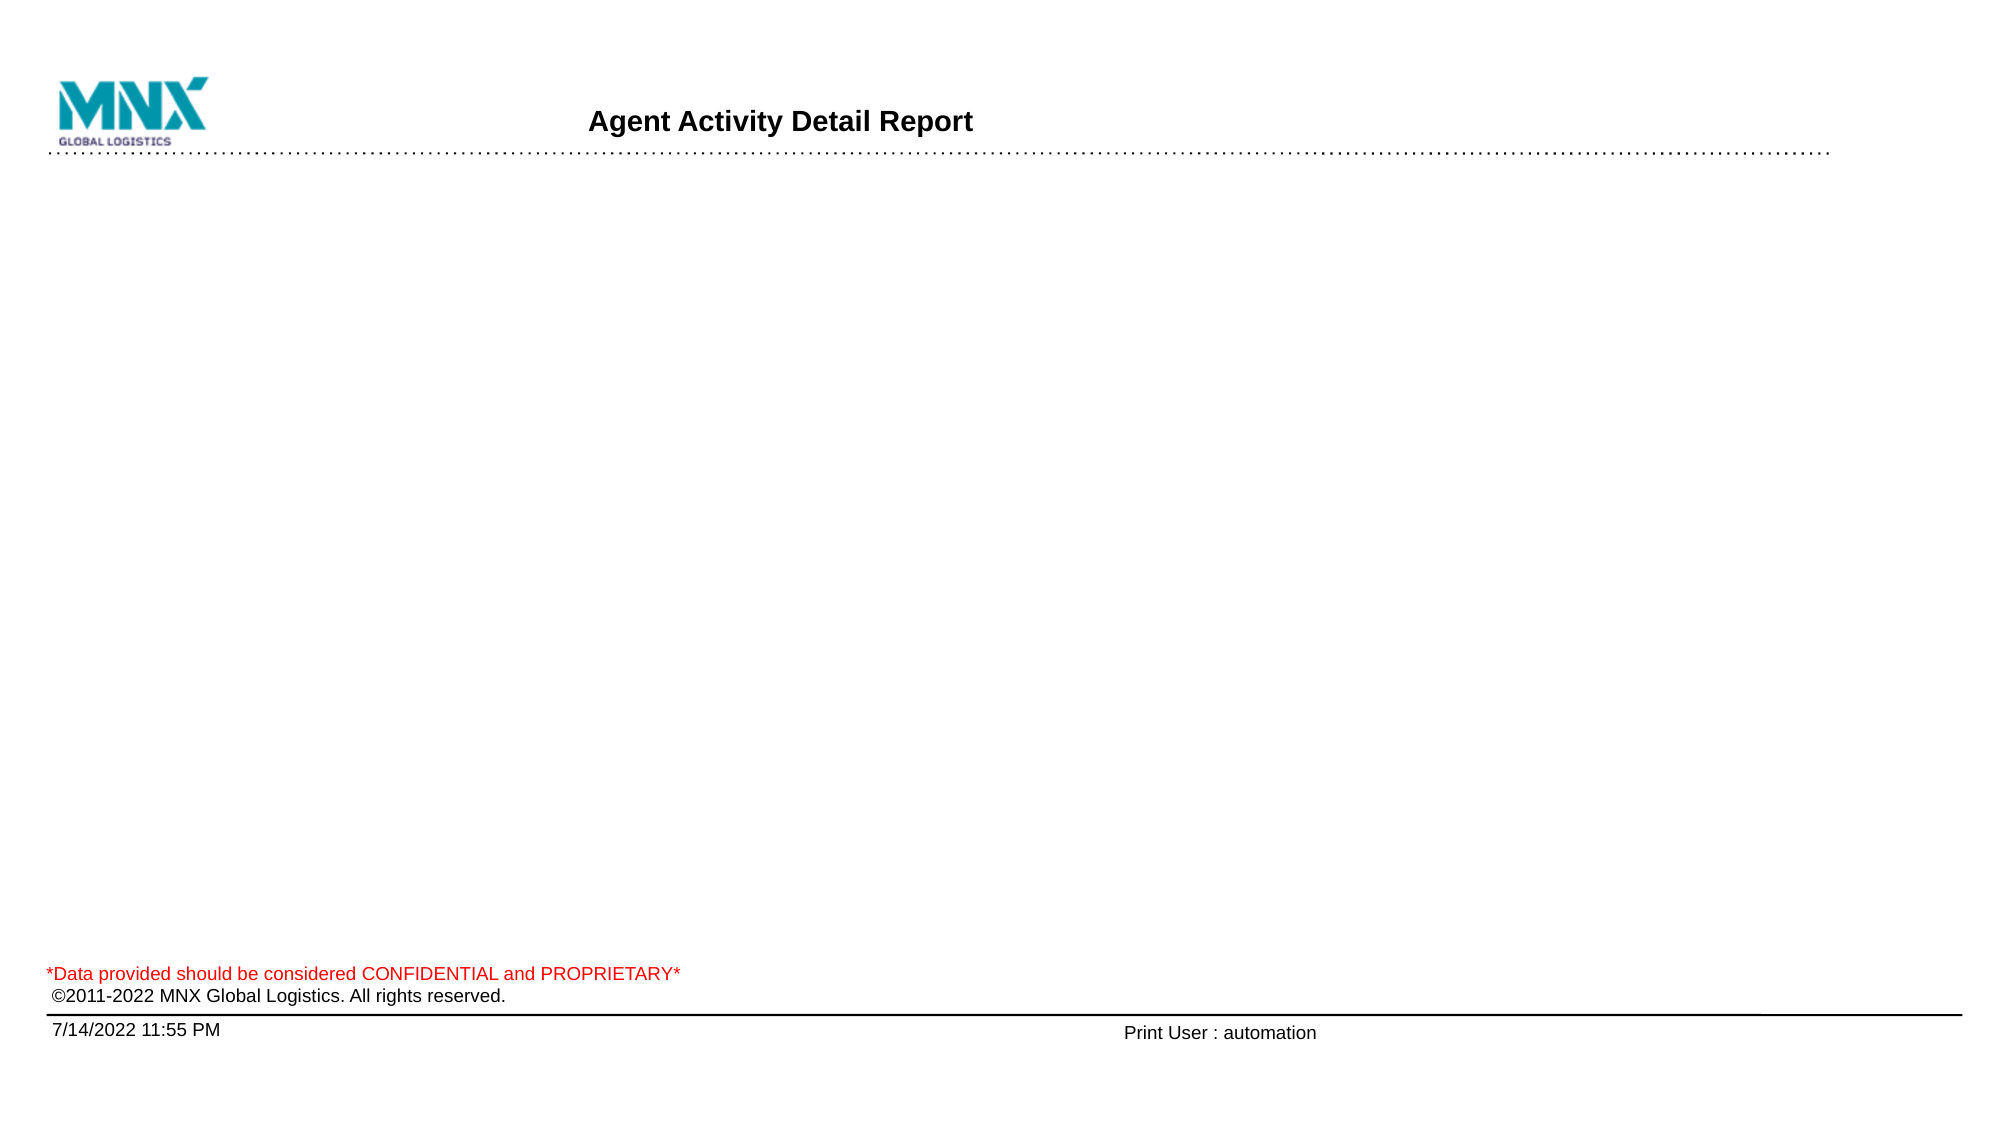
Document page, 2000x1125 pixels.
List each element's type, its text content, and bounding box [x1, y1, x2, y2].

text_box ©2011-2022 MNX Global Logistics. All rights reserved. [46, 983, 1687, 1005]
text_box 7/14/2022 11:55 PM [52, 1017, 351, 1050]
text_box *Data provided should be considered CONFIDENTIAL and PROPRIETARY* [46, 962, 1687, 983]
text_box Print User : automation [979, 1020, 1462, 1050]
picture [44, 74, 256, 148]
text_box Agent Activity Detail Report [352, 98, 1210, 141]
